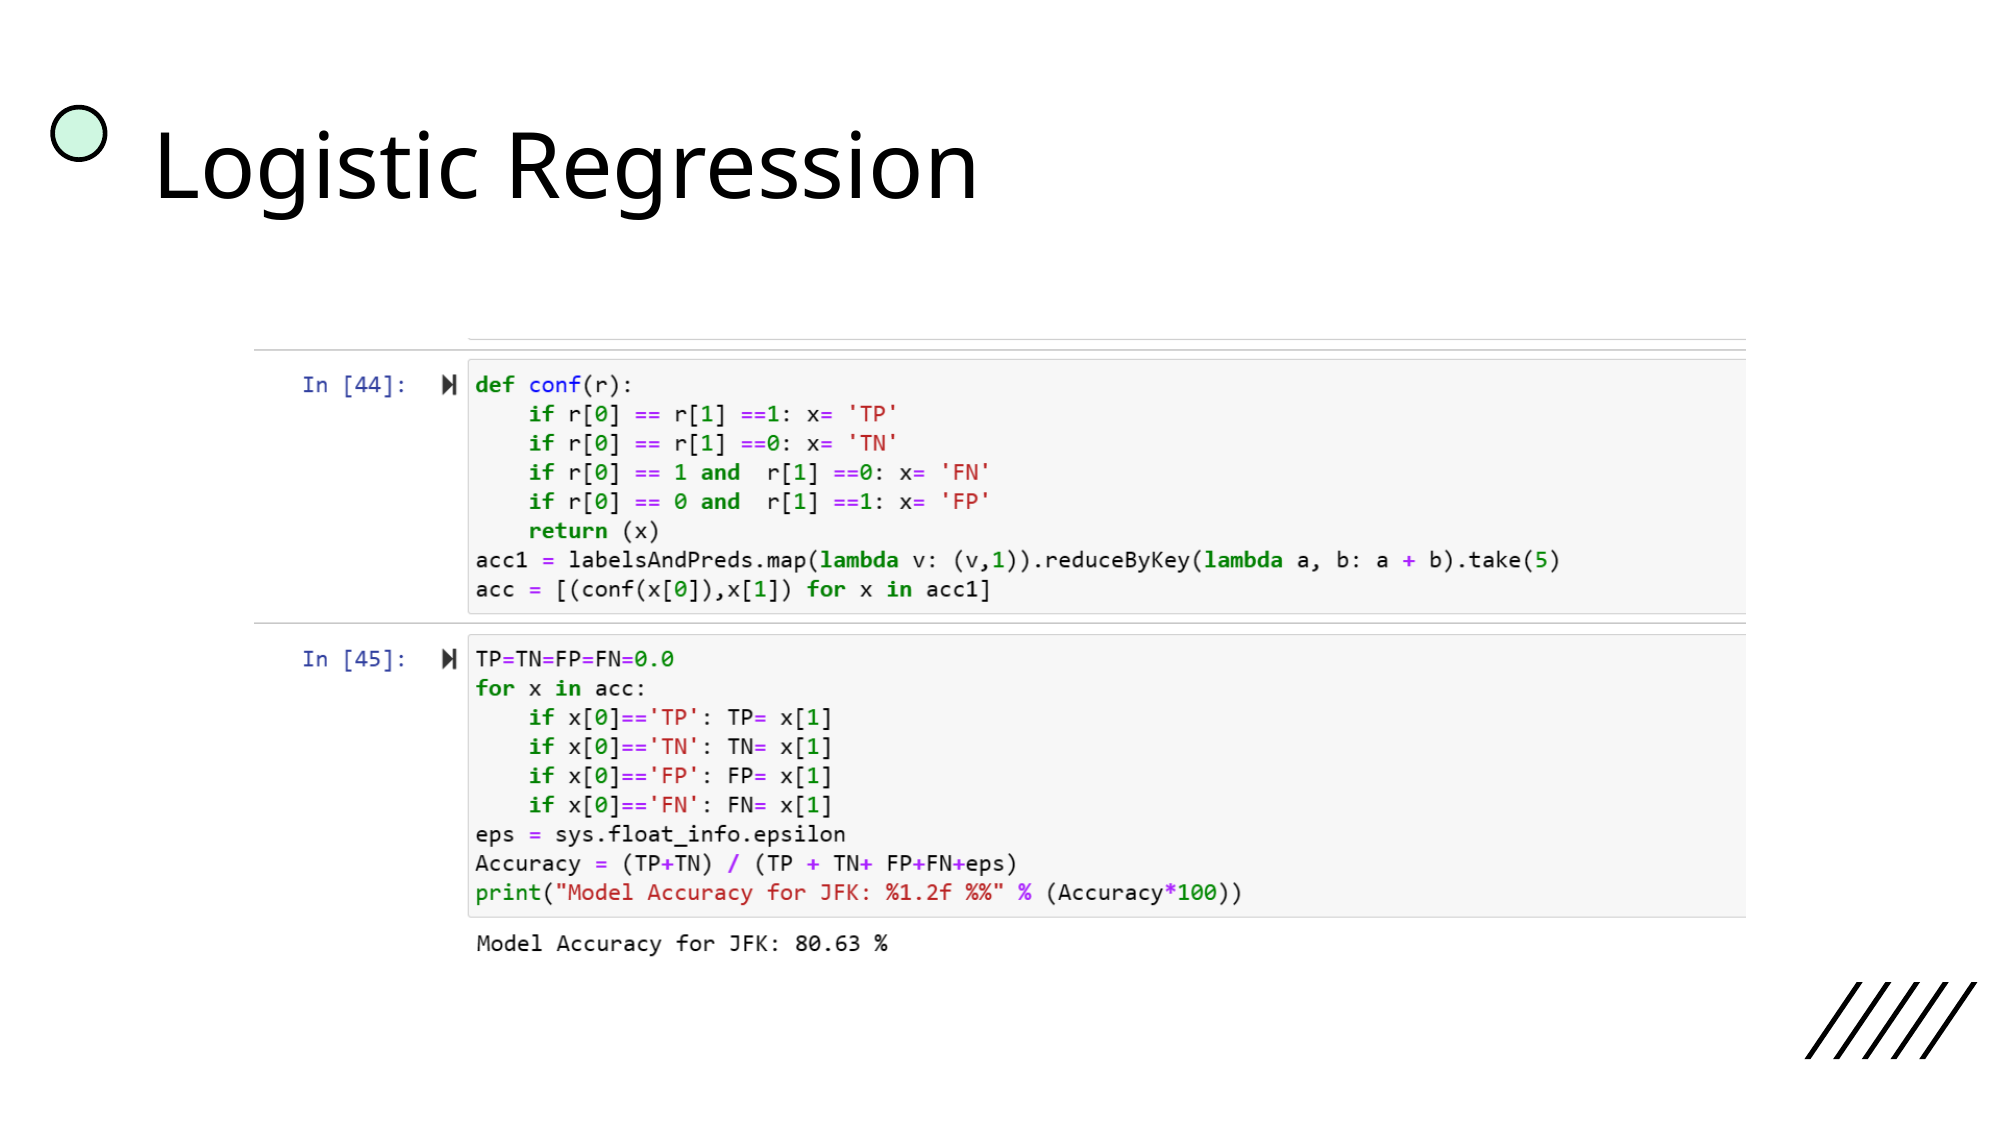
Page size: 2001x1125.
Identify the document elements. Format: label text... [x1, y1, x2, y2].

title Logistic Regression [137, 59, 1863, 278]
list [254, 338, 1746, 975]
